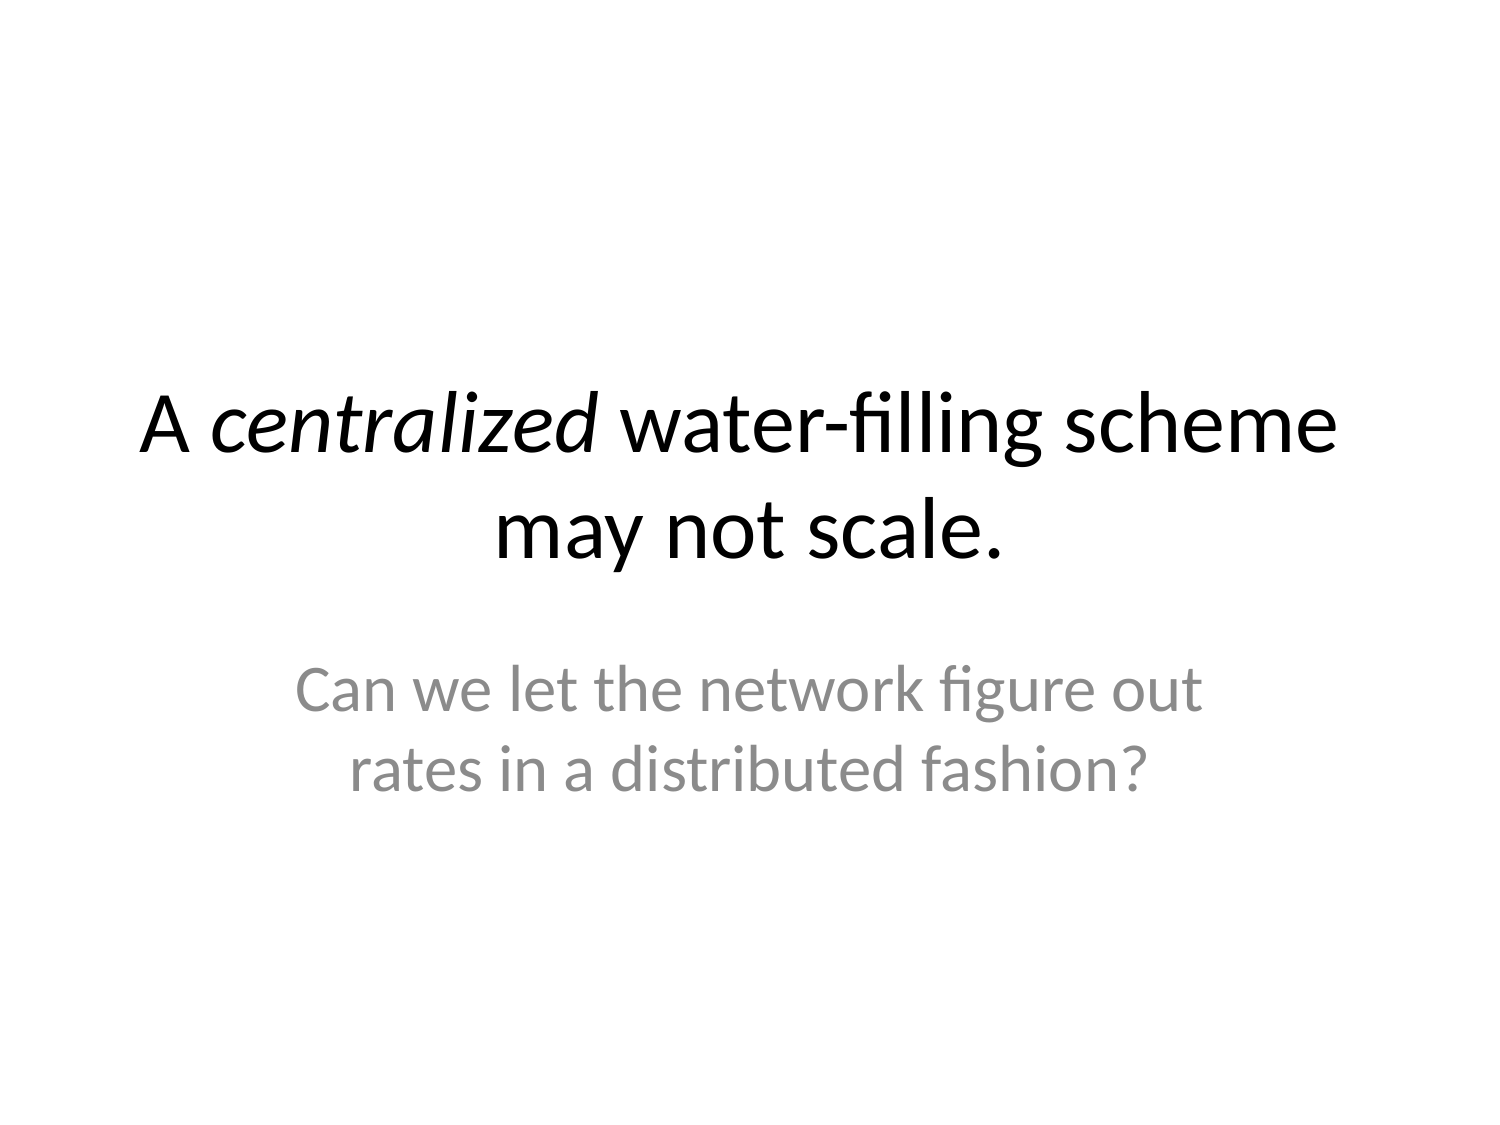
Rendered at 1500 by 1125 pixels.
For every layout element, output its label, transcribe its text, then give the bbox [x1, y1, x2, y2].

subtitle Can we let the network figure out rates in a distributed fashion? [225, 637, 1275, 925]
title A centralized water-filling scheme may not scale. [112, 349, 1388, 591]
